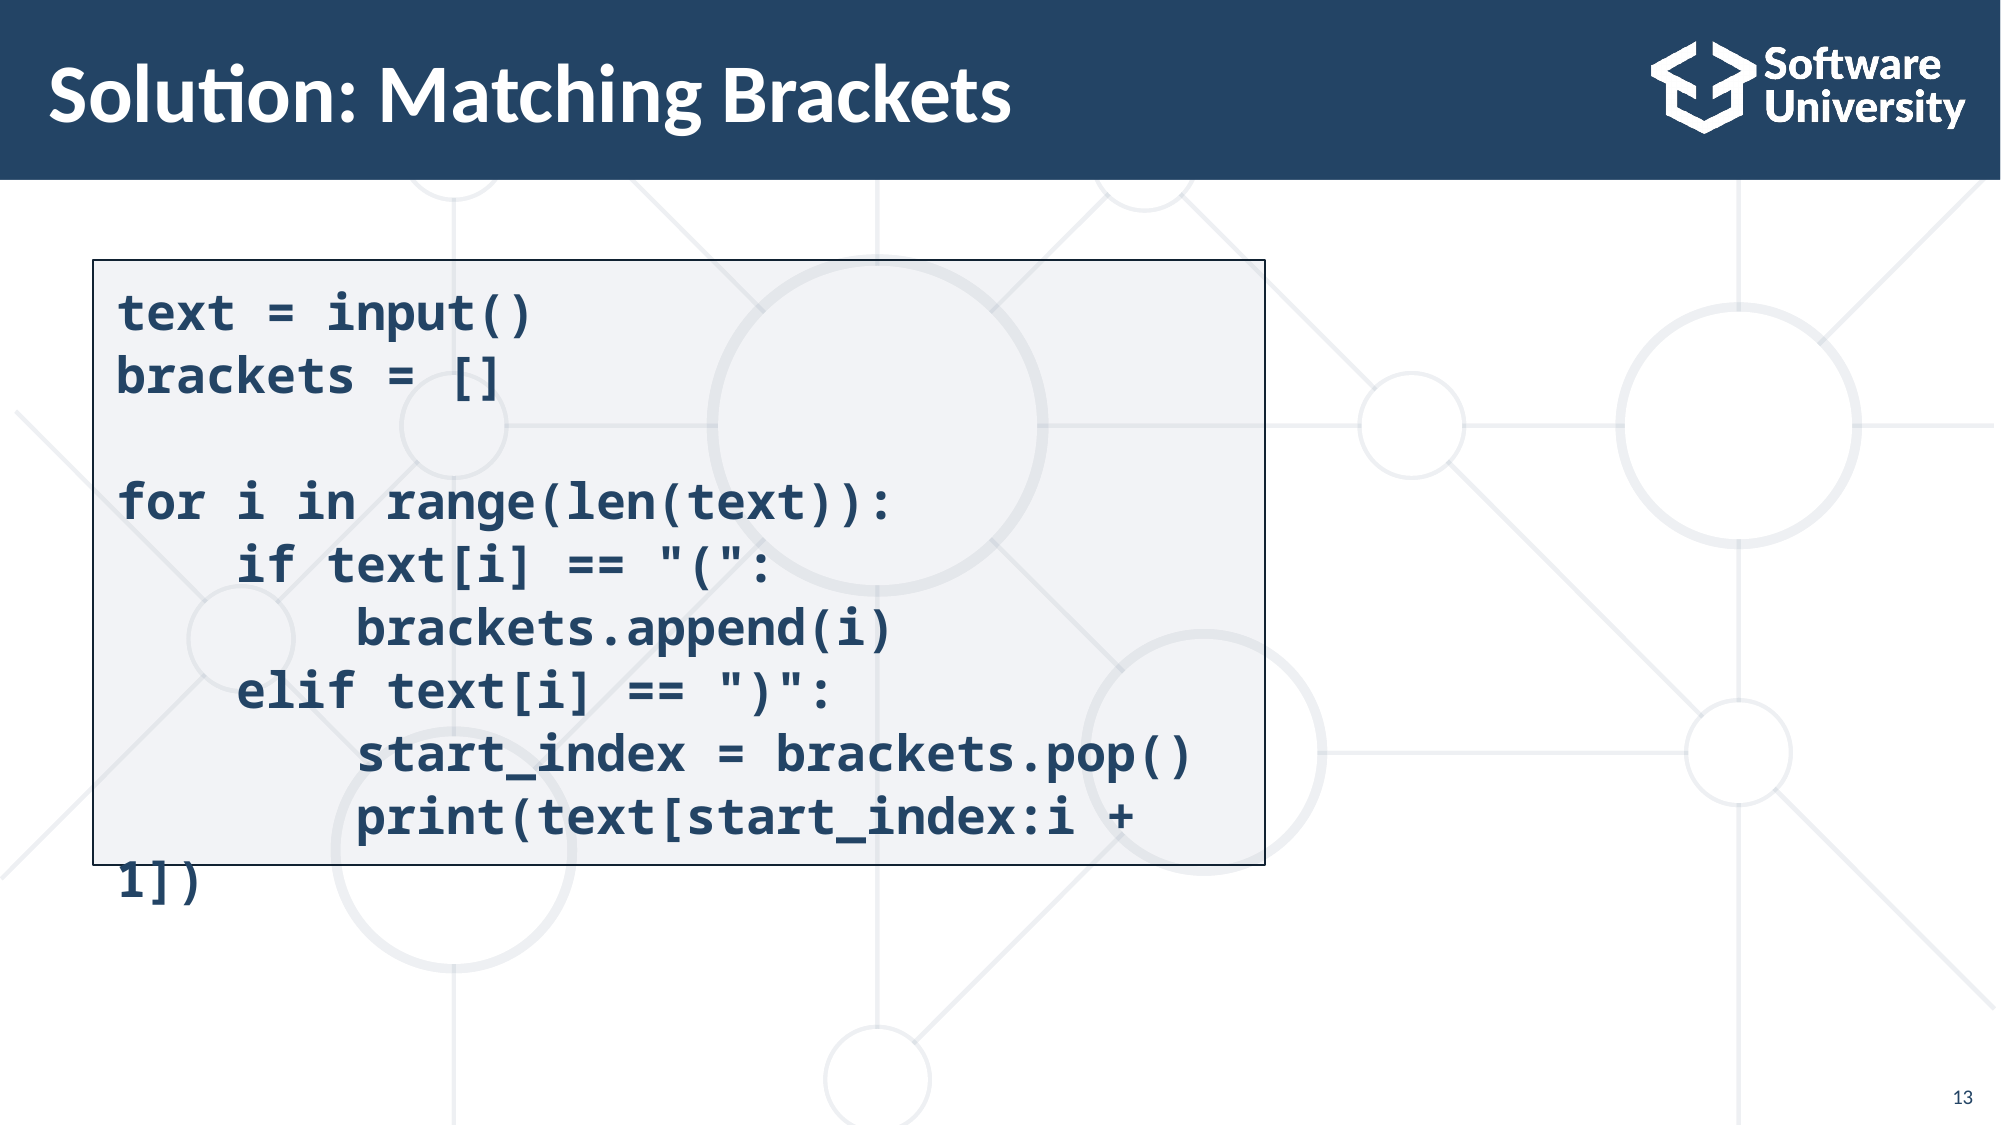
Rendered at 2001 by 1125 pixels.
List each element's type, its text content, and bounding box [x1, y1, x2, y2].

text_box 13 [1927, 1067, 1989, 1117]
picture [1651, 41, 1966, 134]
list text = input() brackets = [] for i in range(len(text)): if text[i] == "(": brackets.append(i) elif text[i] == ")": start_index = brackets.pop() print(text[start_index:i + 1]) [92, 259, 1266, 866]
title Solution: Matching Brackets [31, 16, 1625, 162]
